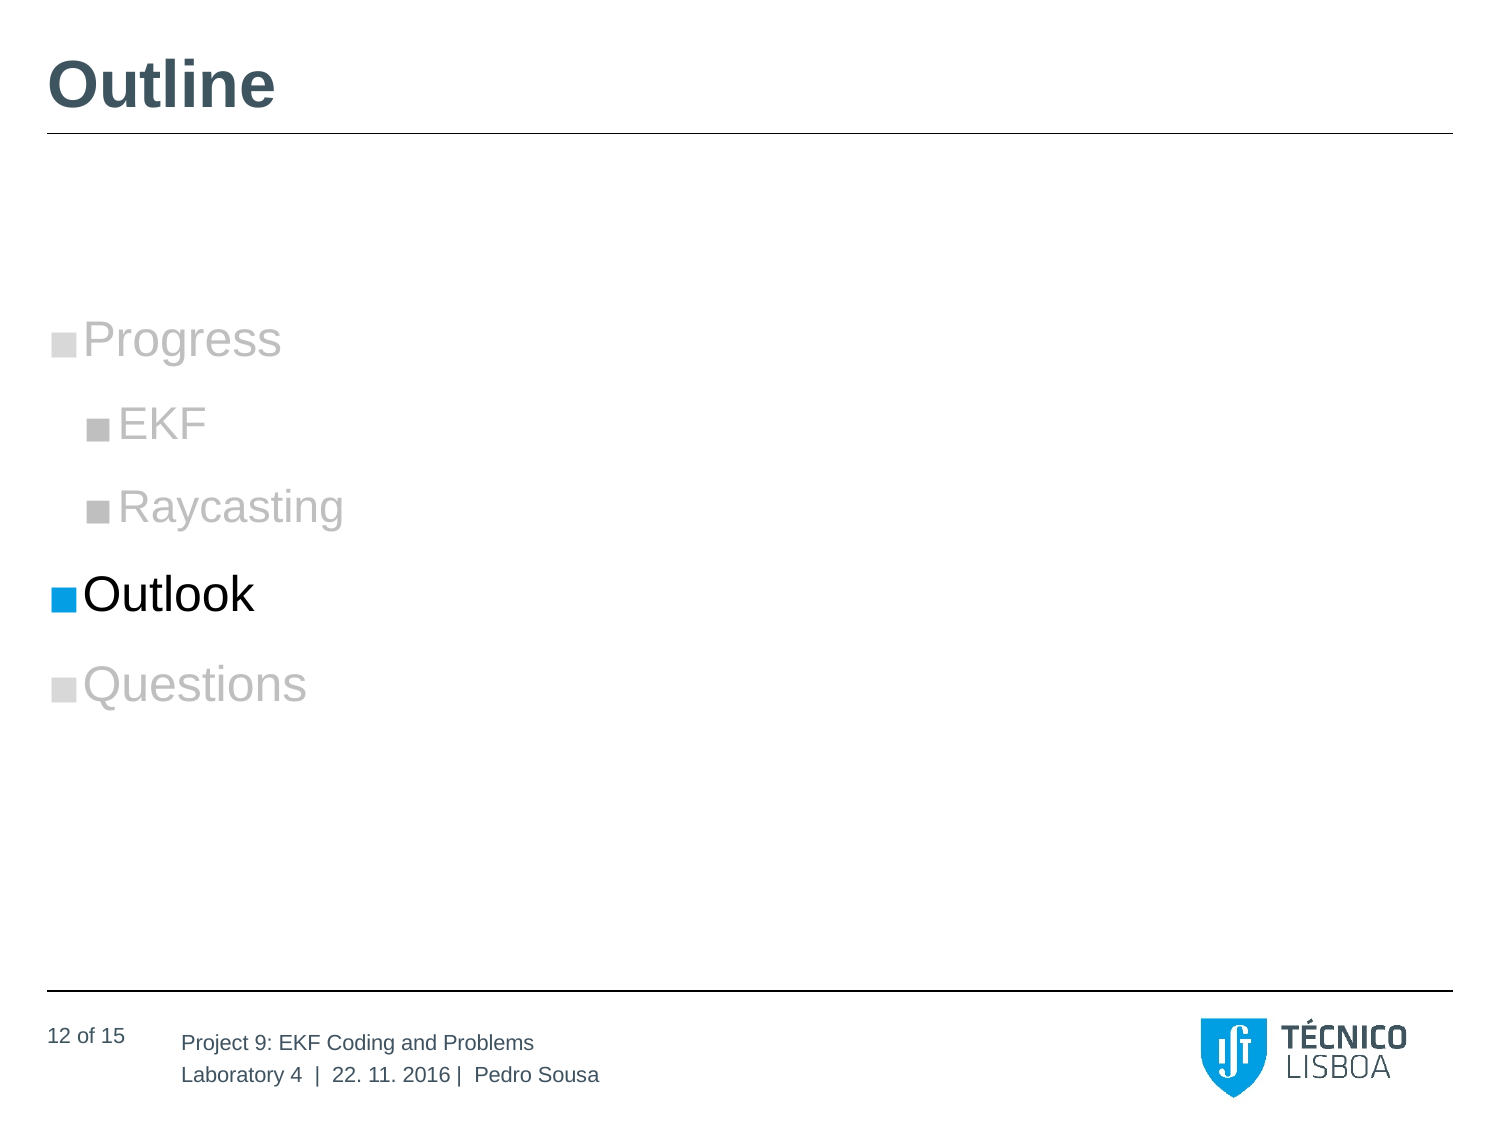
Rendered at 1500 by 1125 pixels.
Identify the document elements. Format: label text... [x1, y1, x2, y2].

picture [1188, 1003, 1419, 1105]
title Outline [47, 33, 1453, 123]
footer 12 of 15 [47, 1021, 168, 1087]
list Progress EKF Raycasting Outlook Questions [47, 276, 1453, 801]
